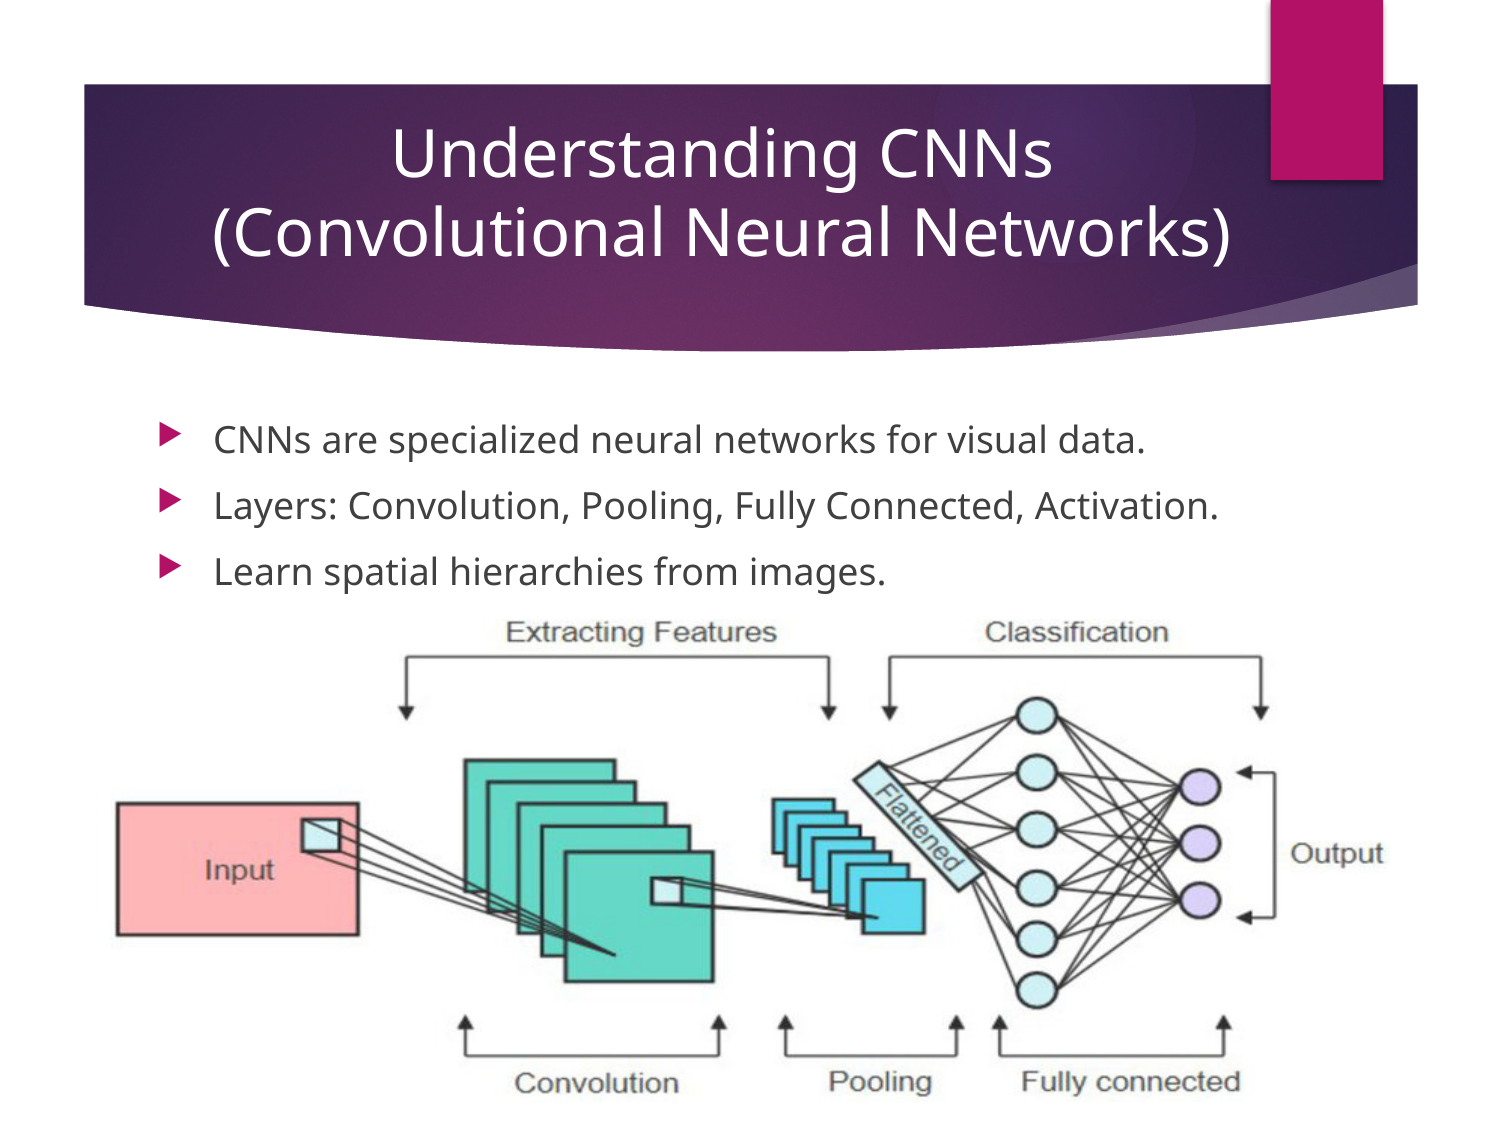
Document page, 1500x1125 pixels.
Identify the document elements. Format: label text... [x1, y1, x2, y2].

list CNNs are specialized neural networks for visual data. Layers: Convolution, Pooling, Fully Connected, Activation. Learn spatial hierarchies from images. [141, 408, 1421, 988]
title Understanding CNNs (Convolutional Neural Networks) [142, 112, 1304, 269]
picture [110, 619, 1390, 1102]
